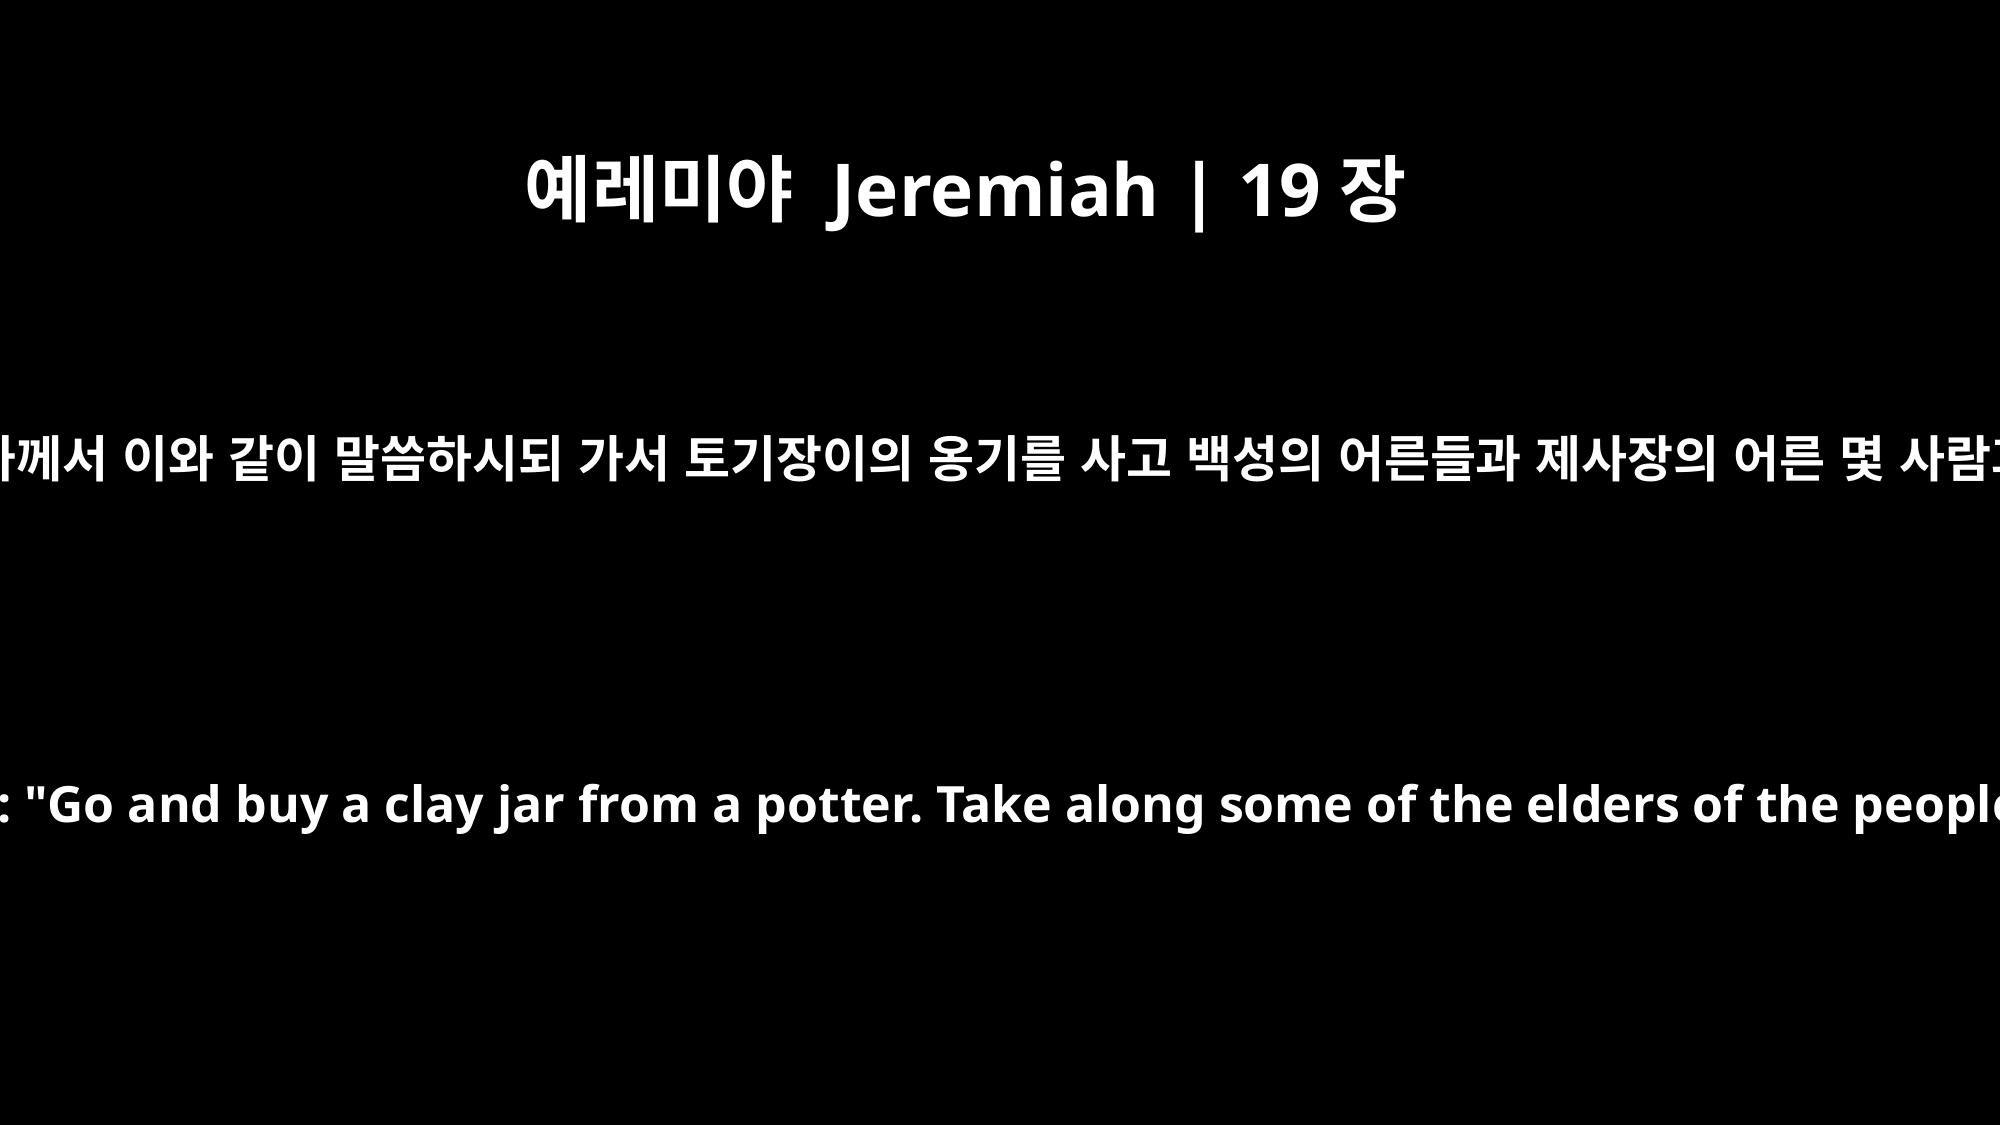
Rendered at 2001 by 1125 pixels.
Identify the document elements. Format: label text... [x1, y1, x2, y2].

text_box This is what the LORD says: "Go and buy a clay jar from a potter. Take along some of the elders of the people and of the priests [0, 764, 2000, 840]
text_box 예레미야 Jeremiah | 19장 [510, 136, 1422, 239]
text_box 1 여호와께서 이와 같이 말씀하시되 가서 토기장이의 옹기를 사고 백성의 어른들과 제사장의 어른 몇 사람과 [0, 359, 2000, 495]
